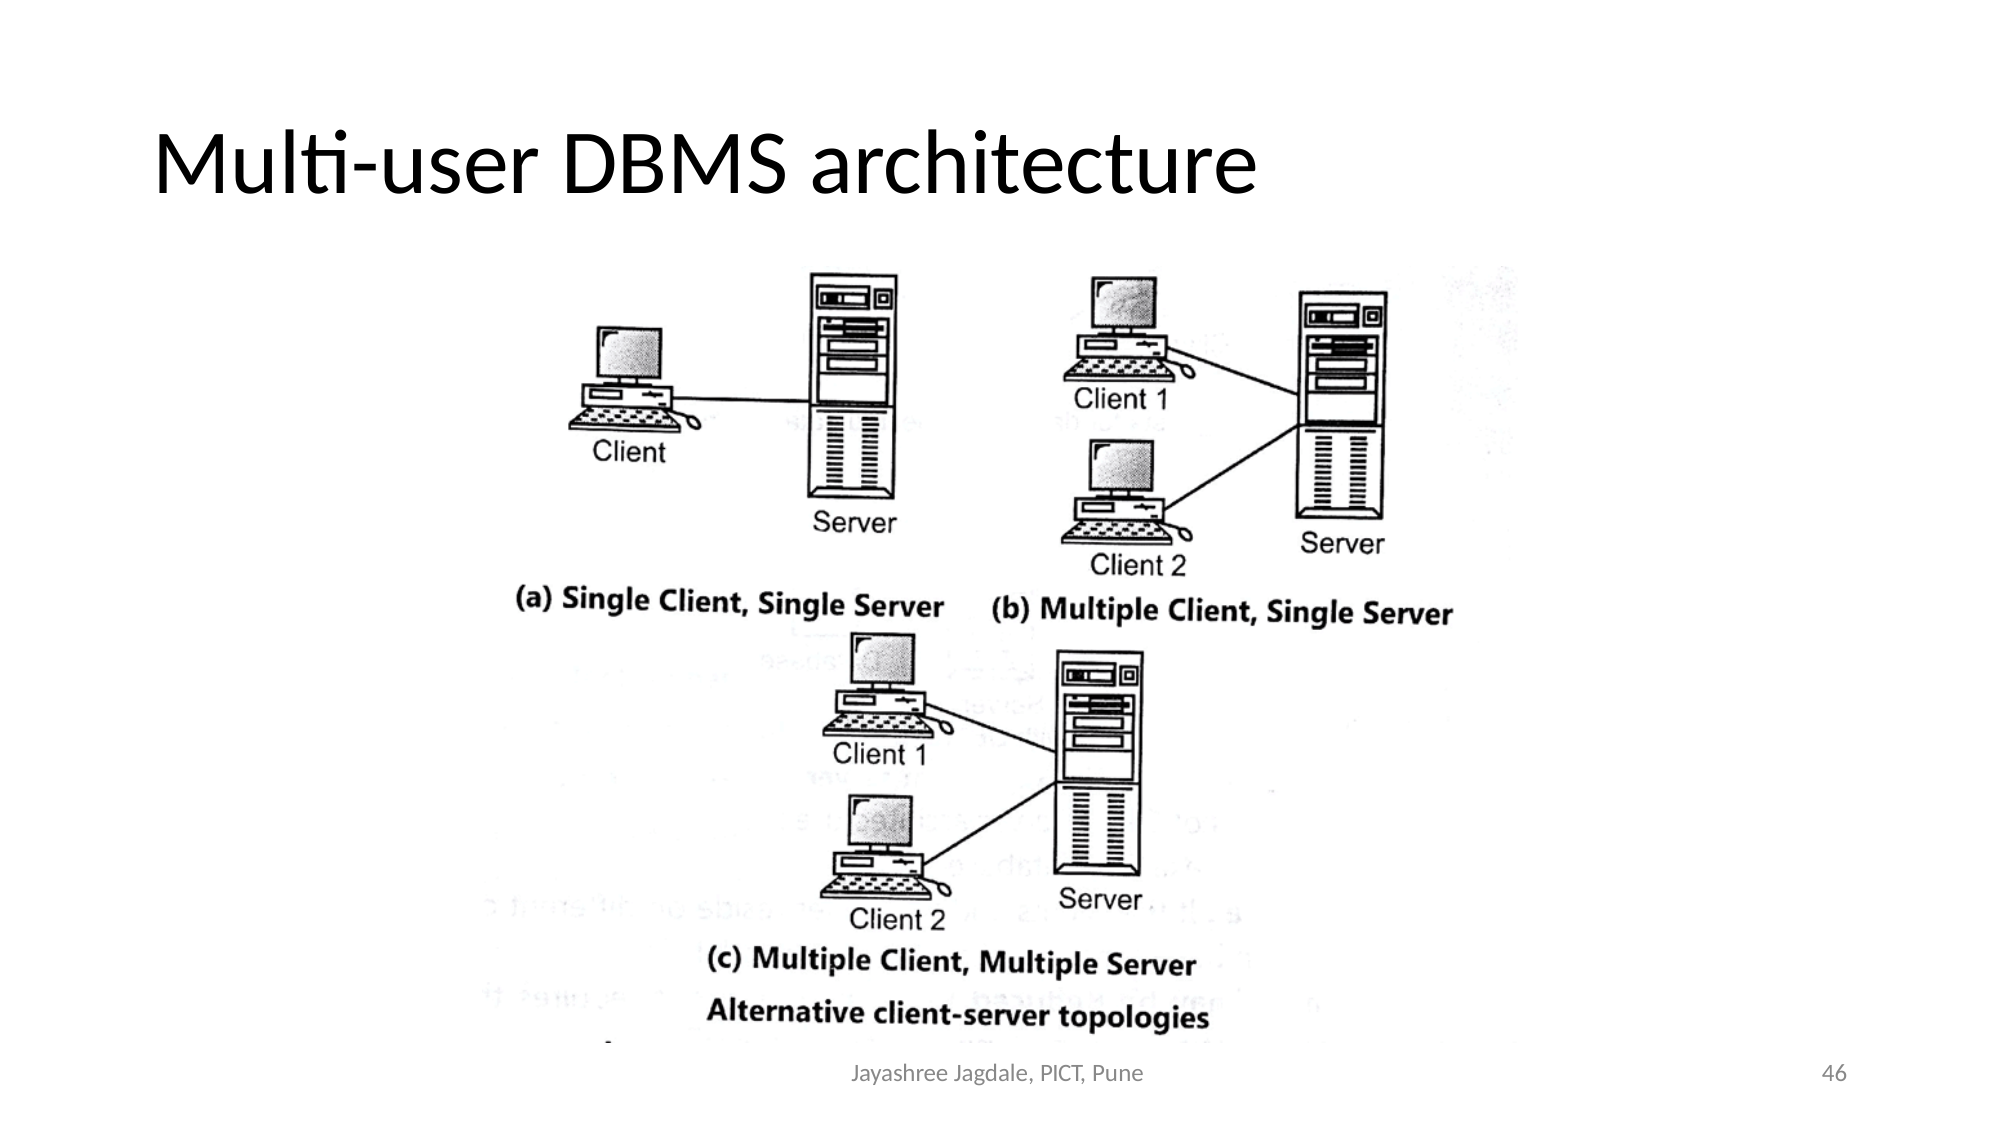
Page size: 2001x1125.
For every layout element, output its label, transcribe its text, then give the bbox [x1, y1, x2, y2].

text_box 1 [1815, 1060, 1854, 1125]
text_box Jayashree Jagdale, PICT, Pune [849, 1060, 1151, 1087]
text_box [482, 266, 1518, 1043]
text_box Multi-user DBMS architecture [150, 99, 1263, 290]
